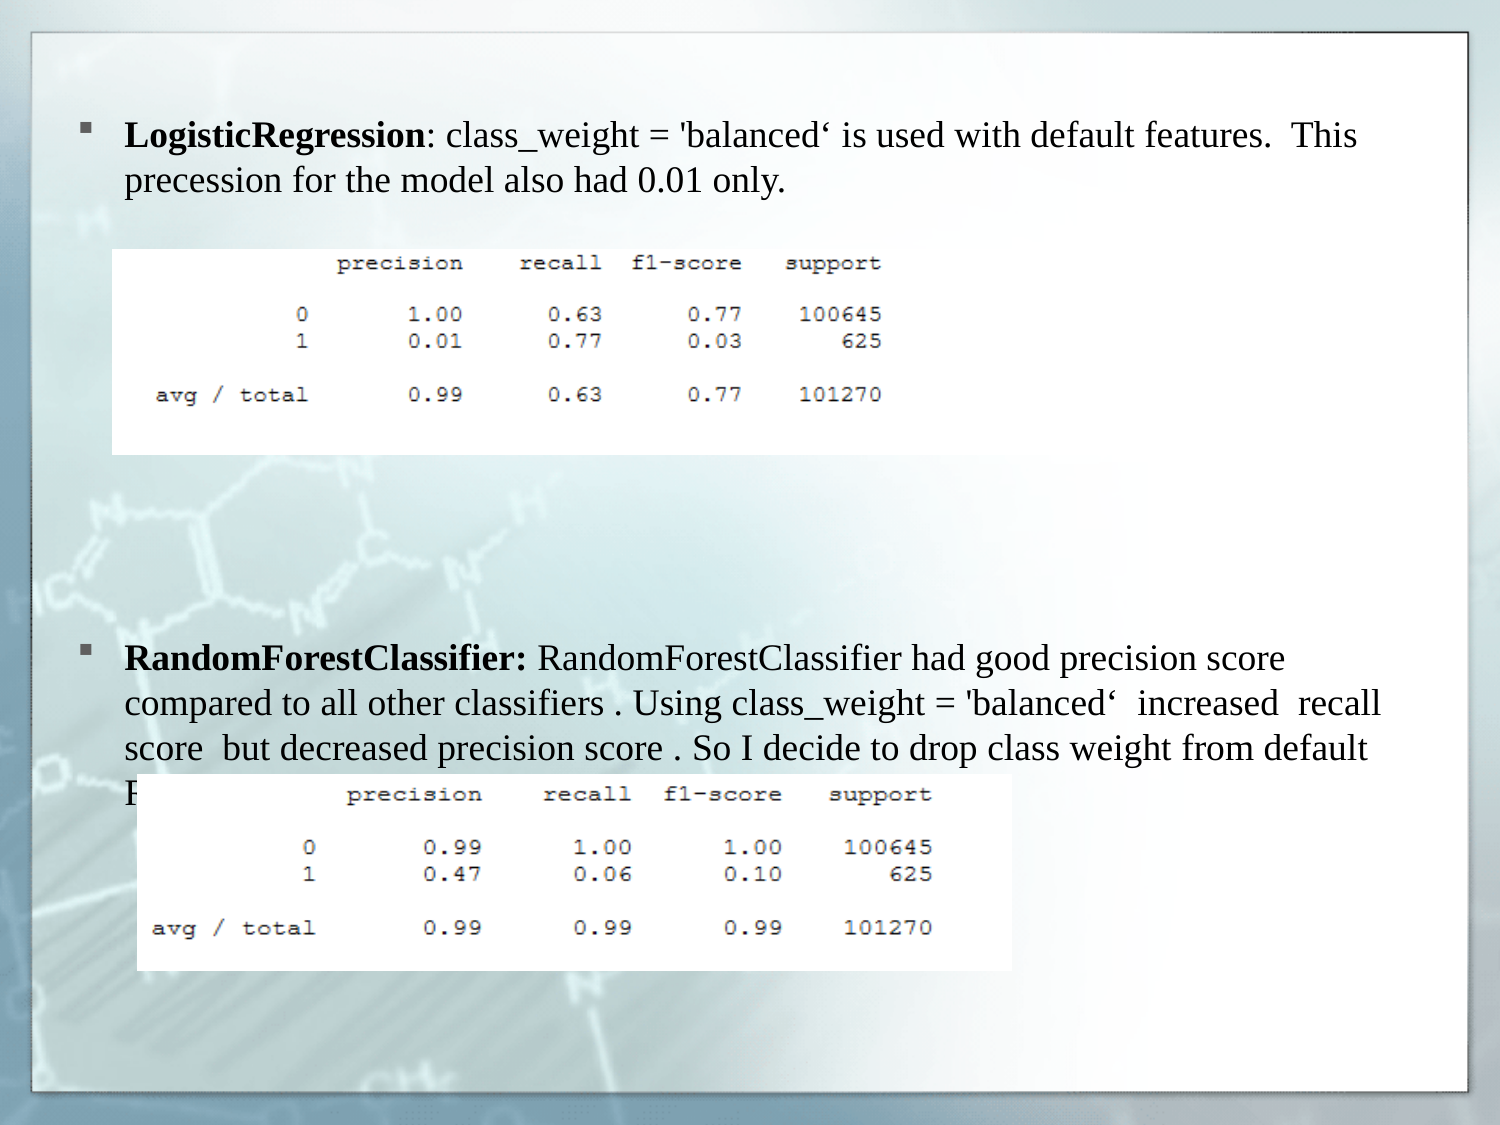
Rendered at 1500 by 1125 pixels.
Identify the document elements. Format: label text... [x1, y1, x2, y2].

picture [0, 0, 1500, 1125]
list LogisticRegression: class_weight = 'balanced‘ is used with default features. This precession for the model also had 0.01 only. RandomForestClassifier: RandomForestClassifier had good precision score compared to all other classifiers . Using class_weight = 'balanced‘ increased recall score but decreased precision score . So I decide to drop class weight from default RandomForestClassifier [62, 50, 1438, 1063]
